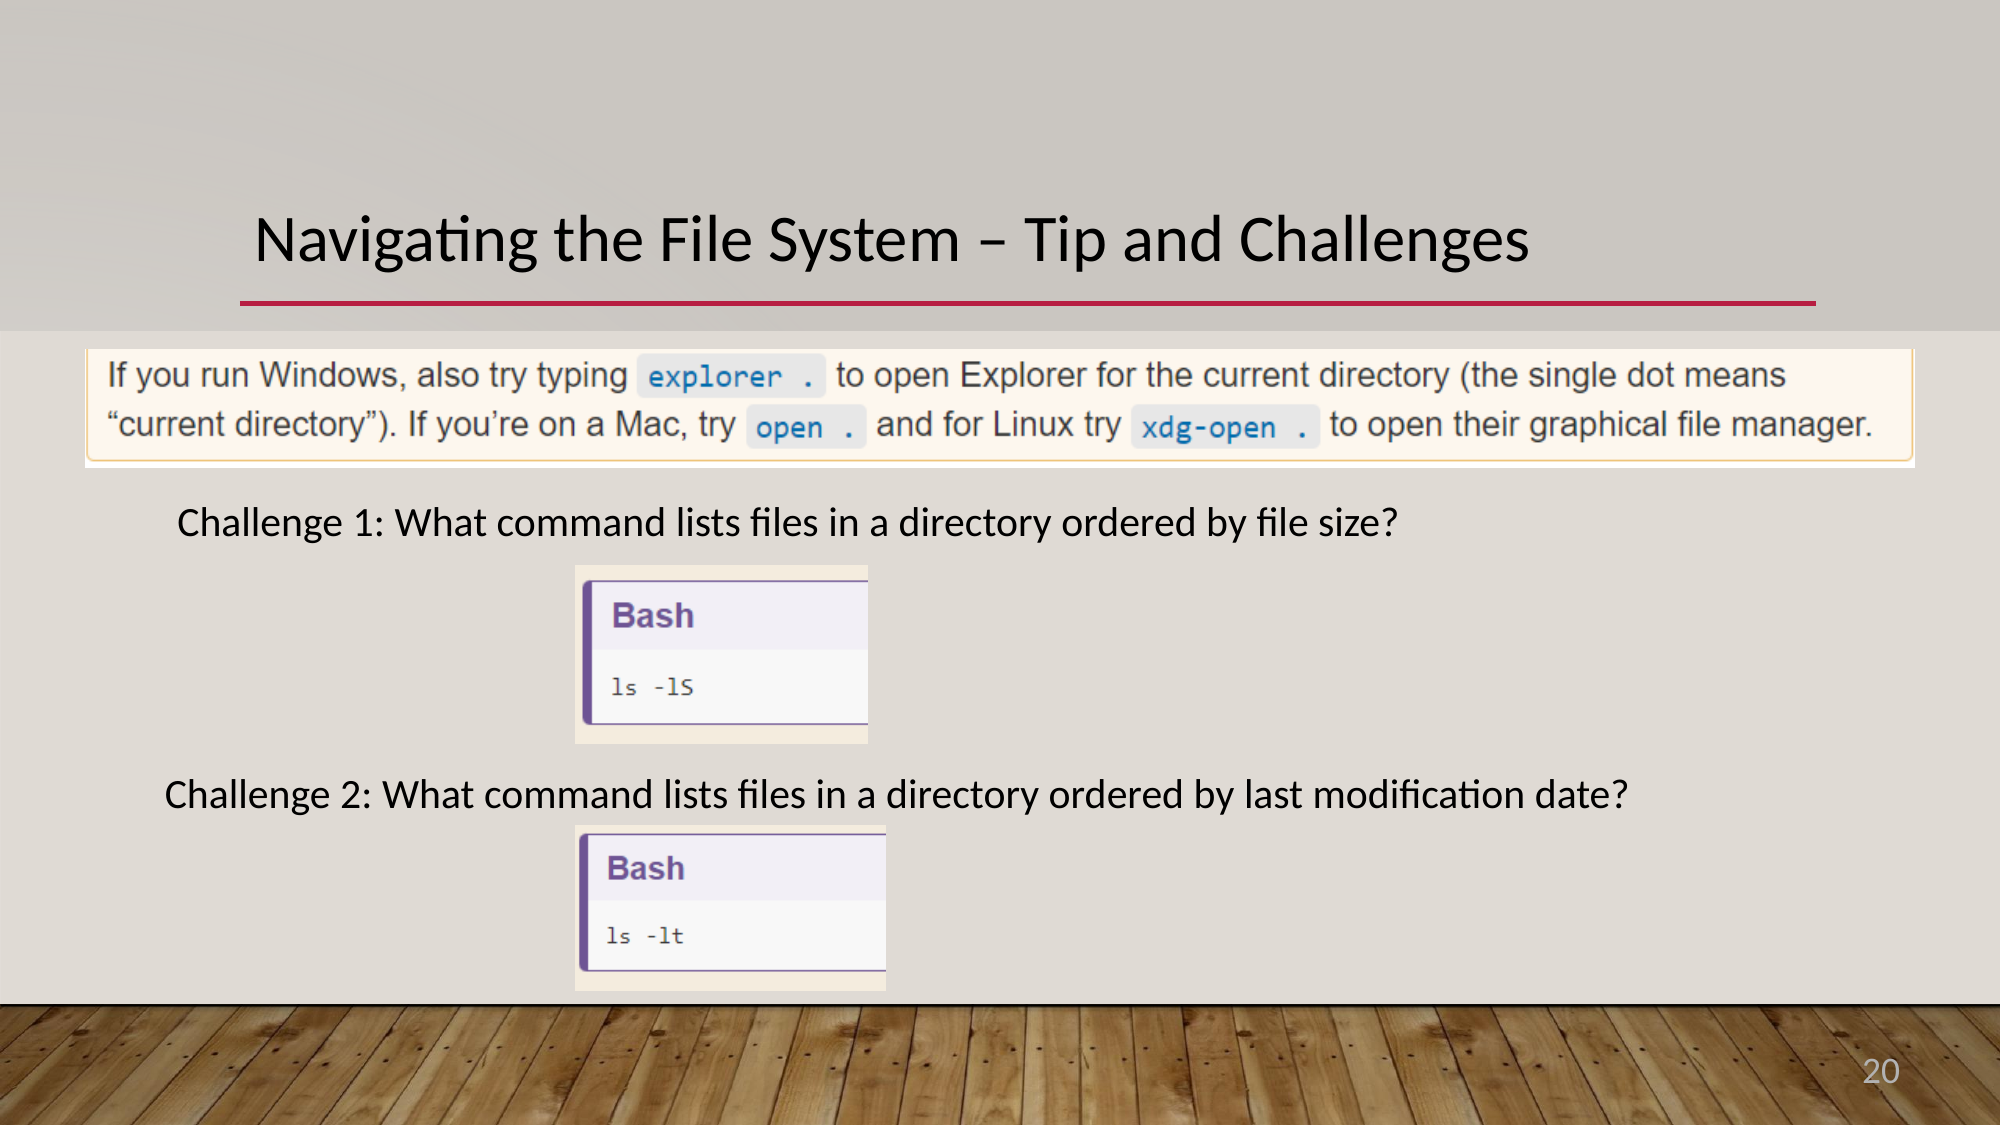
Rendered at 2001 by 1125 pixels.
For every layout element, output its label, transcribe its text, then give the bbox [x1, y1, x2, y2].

picture [0, 0, 2000, 1004]
text_box Challenge 2: What command lists files in a directory ordered by last modification date? [150, 759, 1850, 825]
text_box Challenge 1: What command lists files in a directory ordered by file size? [162, 487, 1625, 553]
slide_number 20 [1440, 1046, 1900, 1103]
picture [0, 1007, 2000, 1125]
text_box Navigating the File System – Tip and Challenges [239, 187, 1900, 283]
